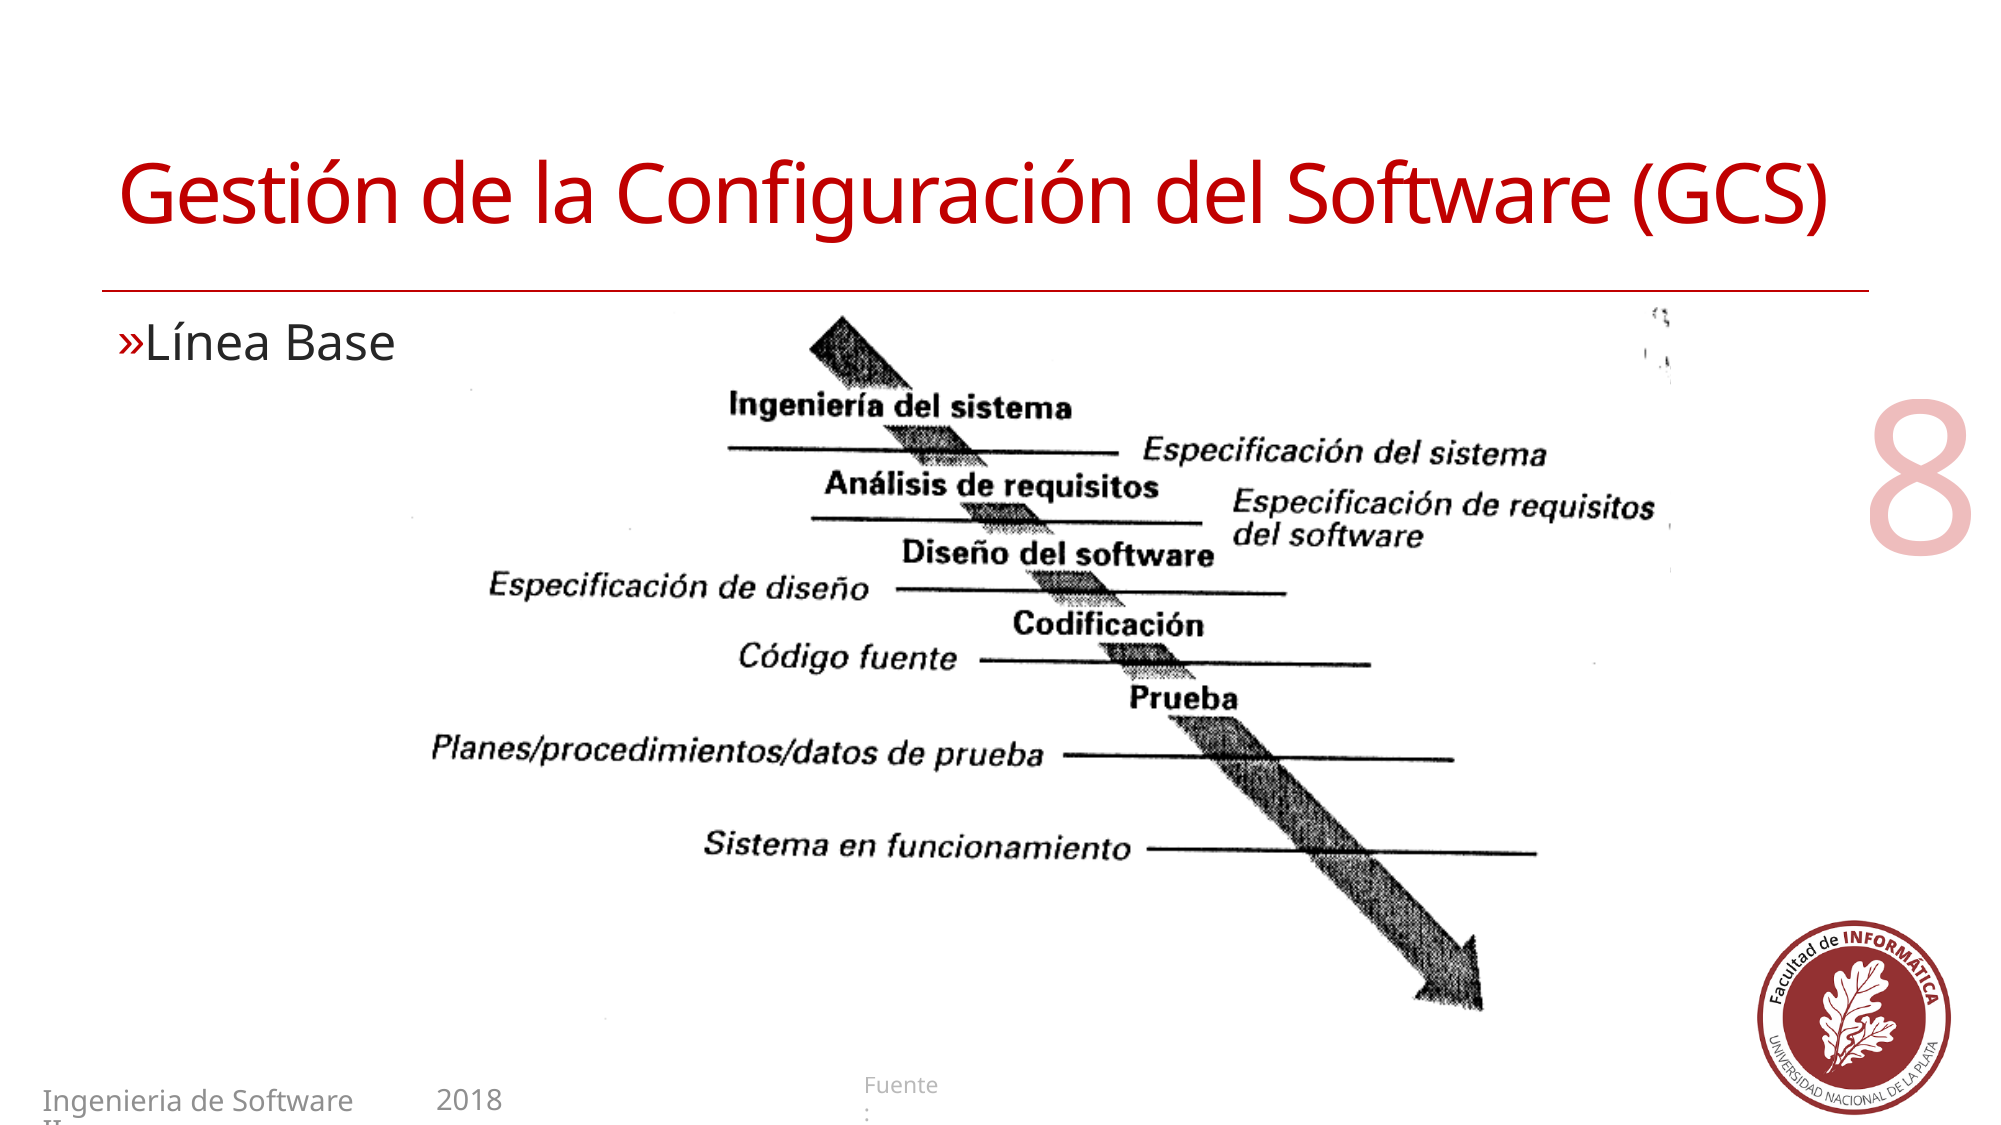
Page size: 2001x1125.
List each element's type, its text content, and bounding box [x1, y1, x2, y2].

footer Ingenieria de Software II [27, 1075, 382, 1111]
picture [1757, 920, 1956, 1116]
slide_number 2018 [421, 1073, 557, 1116]
slide_number 8 [1709, 467, 1998, 640]
picture [406, 306, 1671, 1032]
title Gestión de la Configuración del Software (GCS) [102, 105, 1870, 291]
list Línea Base [102, 312, 1709, 1047]
